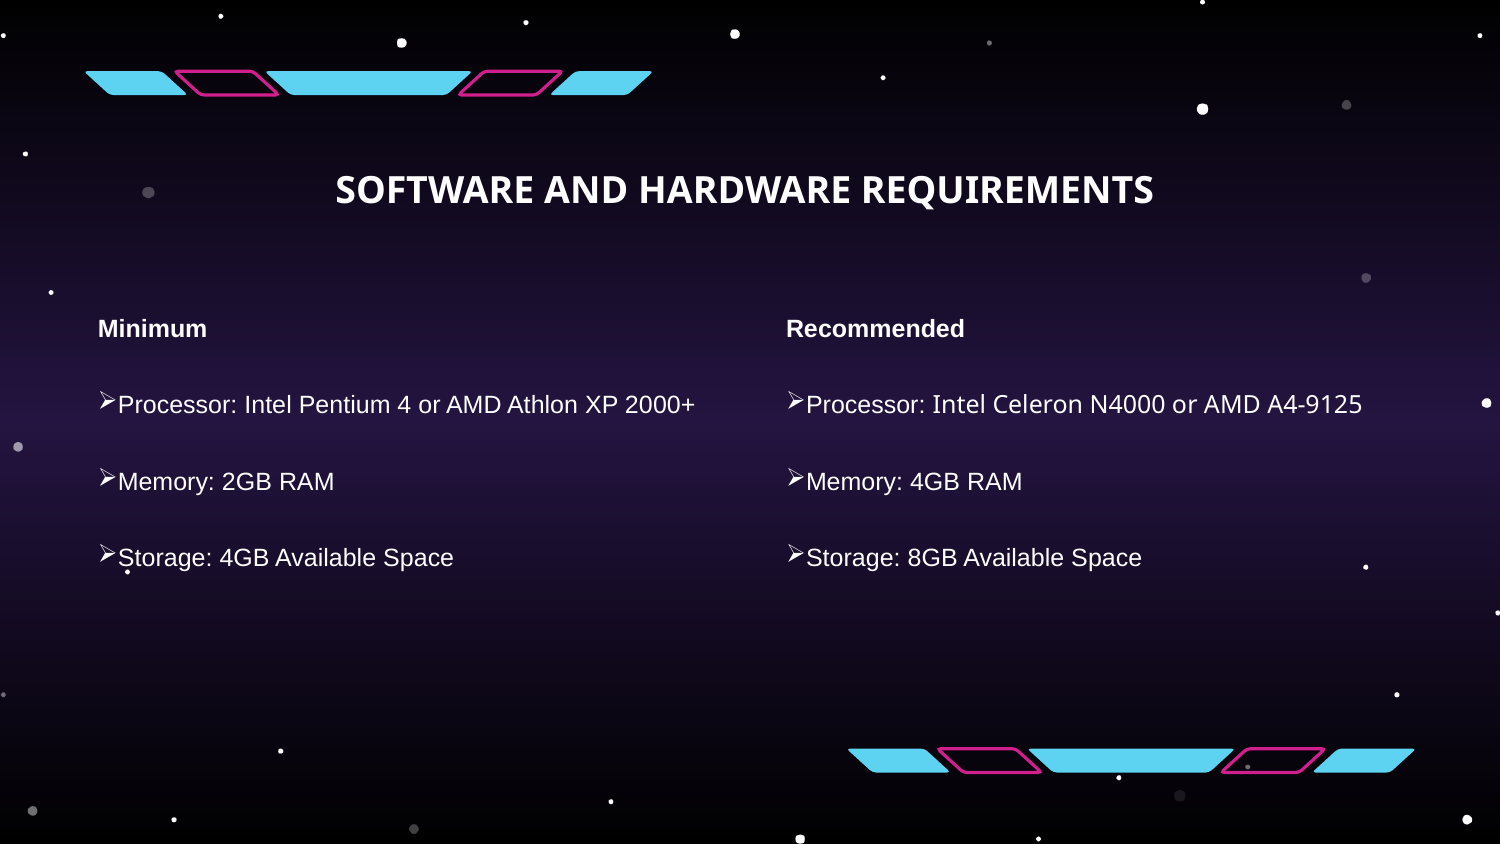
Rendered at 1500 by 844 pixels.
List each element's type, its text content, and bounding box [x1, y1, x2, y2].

picture [0, 0, 1500, 844]
subtitle Recommended Processor: Intel Celeron N4000 or AMD A4-9125 Memory: 4GB RAM Storage: 8GB Available Space [771, 351, 1460, 503]
title SOFTWARE AND HARDWARE REQUIREMENTS [275, 106, 1225, 221]
subtitle Minimum Processor: Intel Pentium 4 or AMD Athlon XP 2000+ Memory: 2GB RAM Storage: 4GB Available Space [82, 351, 771, 503]
